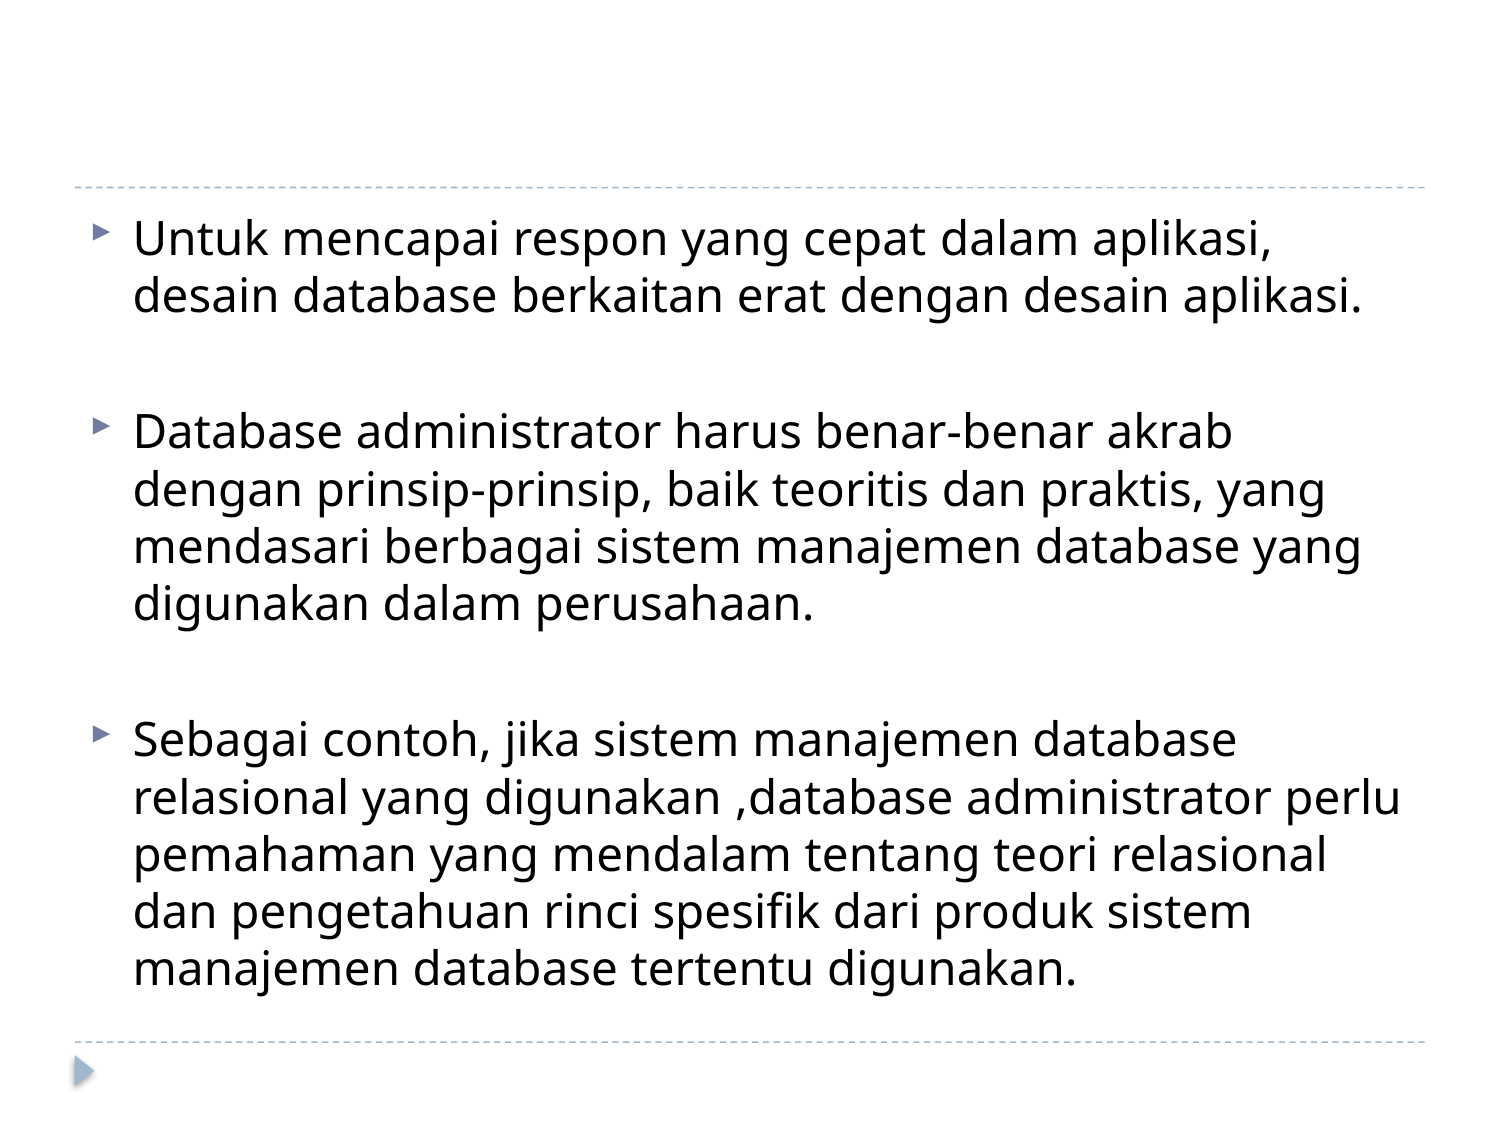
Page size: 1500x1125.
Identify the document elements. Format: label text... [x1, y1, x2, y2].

list Untuk mencapai respon yang cepat dalam aplikasi, desain database berkaitan erat dengan desain aplikasi. Database administrator harus benar-benar akrab dengan prinsip-prinsip, baik teoritis dan praktis, yang mendasari berbagai sistem manajemen database yang digunakan dalam perusahaan. Sebagai contoh, jika sistem manajemen database relasional yang digunakan ,database administrator perlu pemahaman yang mendalam tentang teori relasional dan pengetahuan rinci spesifik dari produk sistem manajemen database tertentu digunakan. [75, 200, 1425, 1010]
